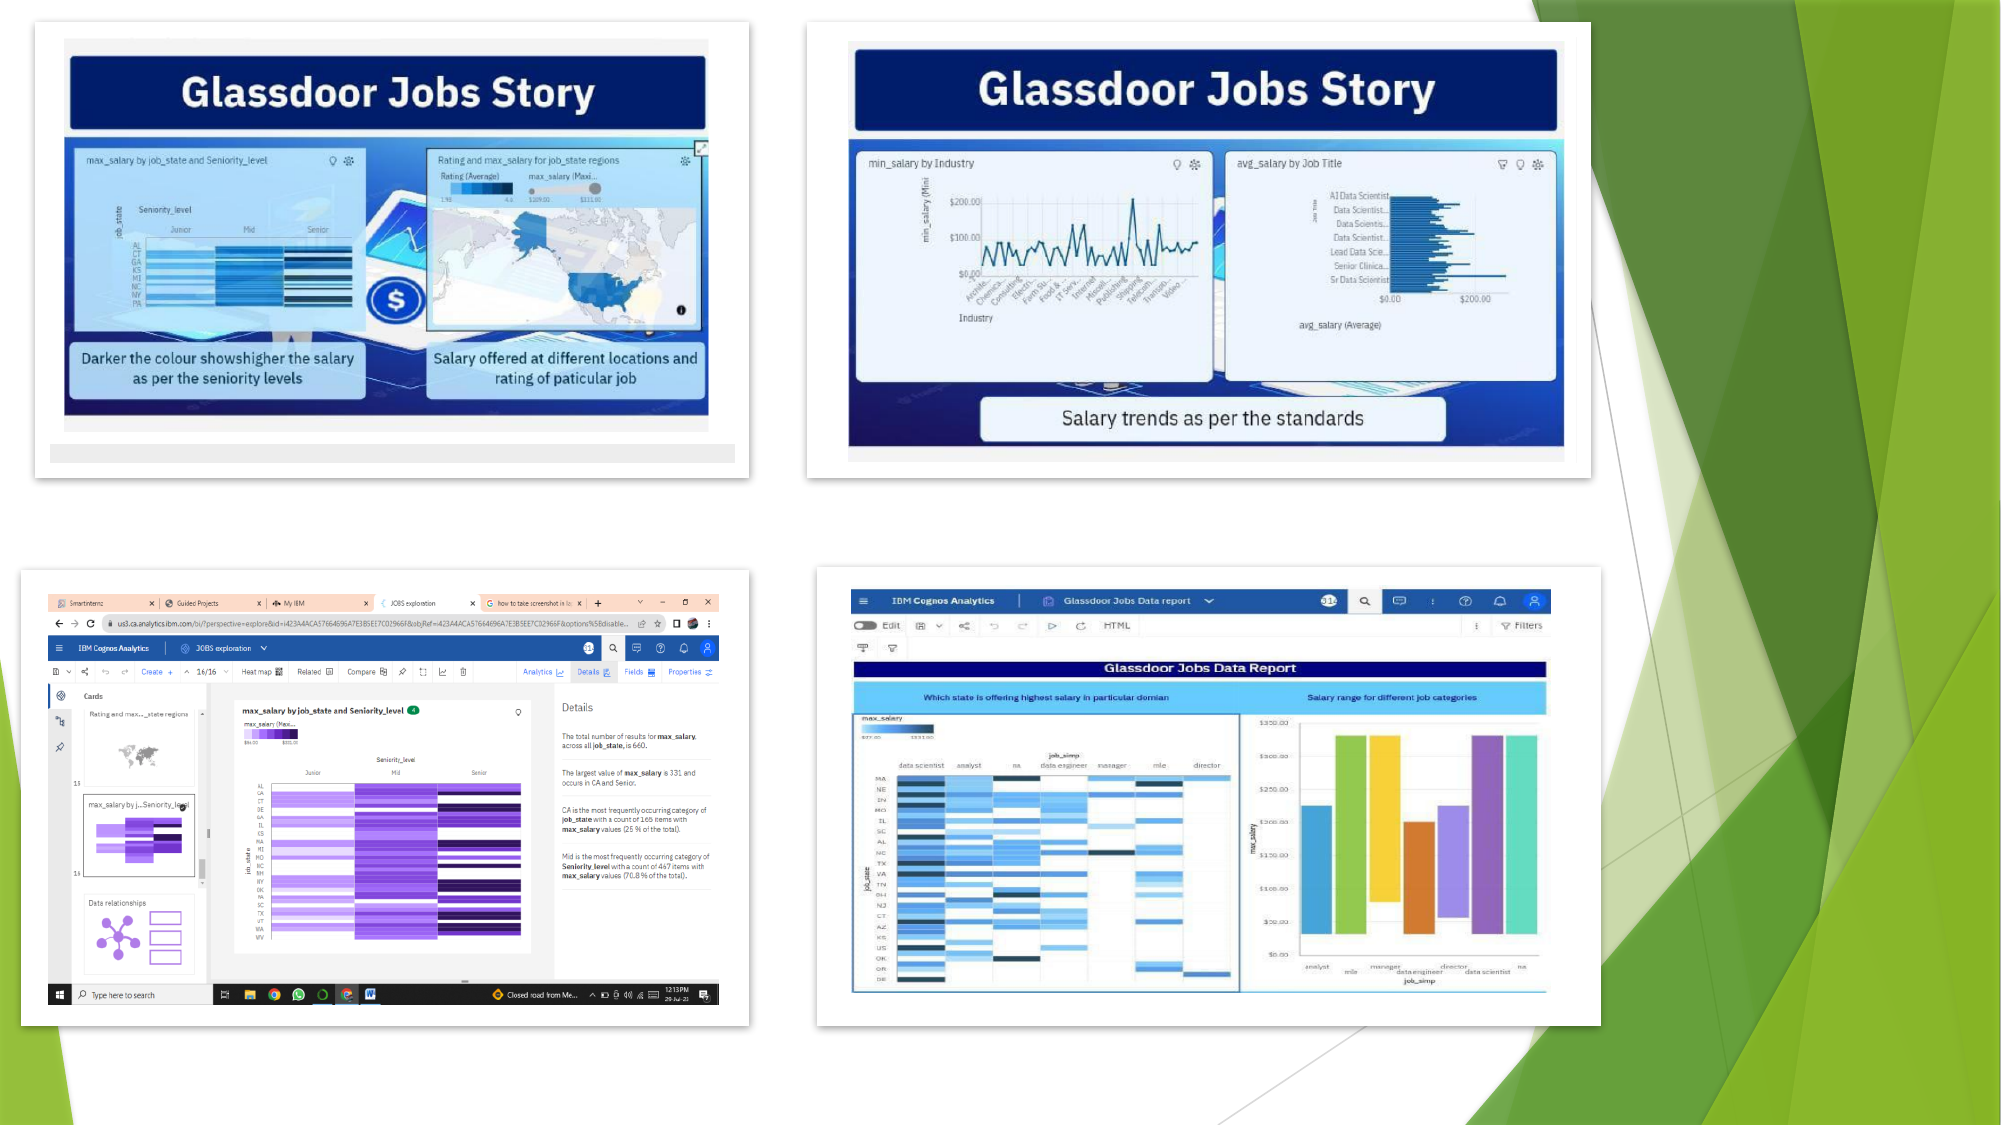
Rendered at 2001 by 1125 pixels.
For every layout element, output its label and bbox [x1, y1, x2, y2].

picture [49, 36, 736, 464]
picture [831, 580, 1588, 1012]
picture [821, 36, 1578, 464]
picture [35, 584, 736, 1012]
